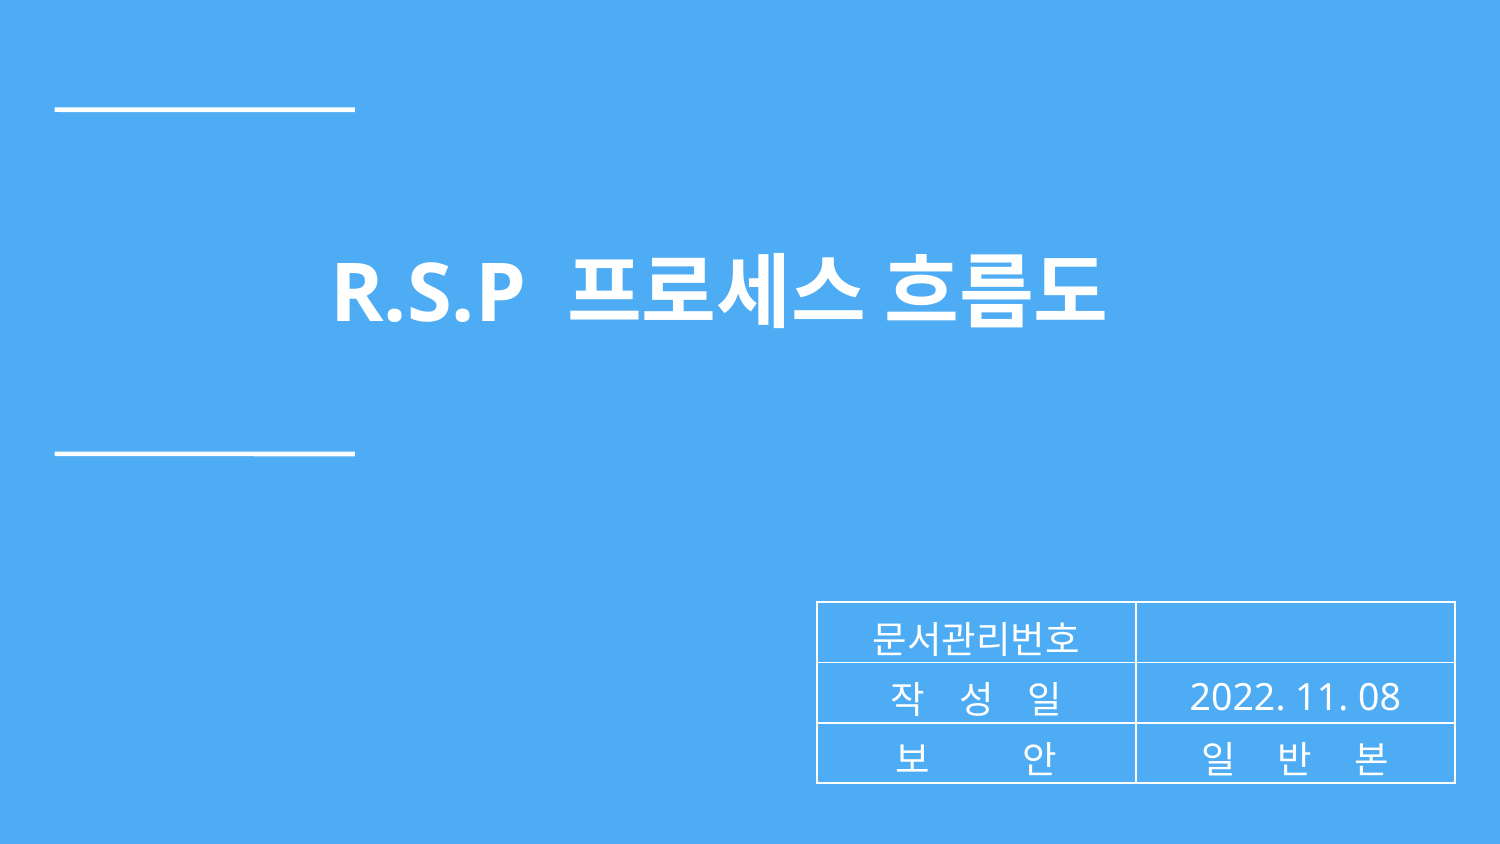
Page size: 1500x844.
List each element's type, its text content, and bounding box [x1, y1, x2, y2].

text_box R.S.P 프로세스 흐름도 [317, 233, 1184, 344]
table_cell 2022. 11. 08 [1137, 663, 1454, 722]
table_header [1137, 603, 1454, 662]
table_cell 일 반 본 [1137, 724, 1454, 782]
table_header 문서관리번호 [818, 603, 1135, 662]
table_cell 보 안 [818, 724, 1135, 782]
table_cell 작 성 일 [818, 663, 1135, 722]
